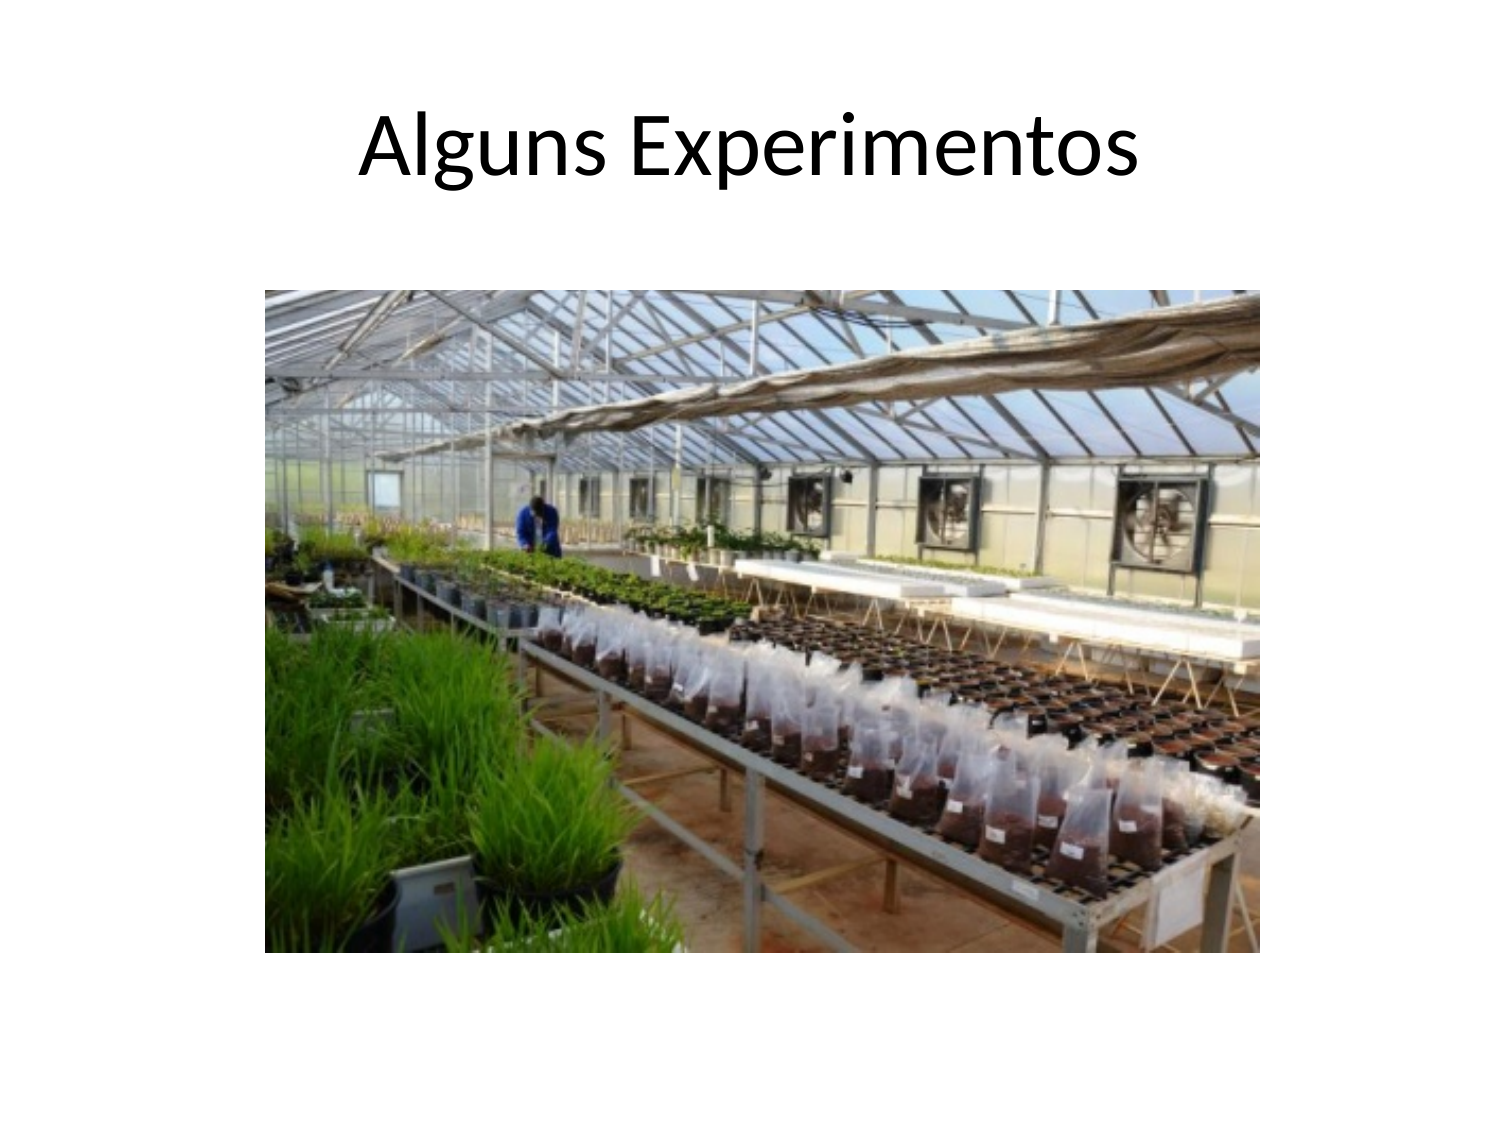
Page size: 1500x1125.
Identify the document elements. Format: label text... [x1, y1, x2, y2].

title Alguns Experimentos [75, 45, 1425, 233]
picture [265, 290, 1260, 953]
